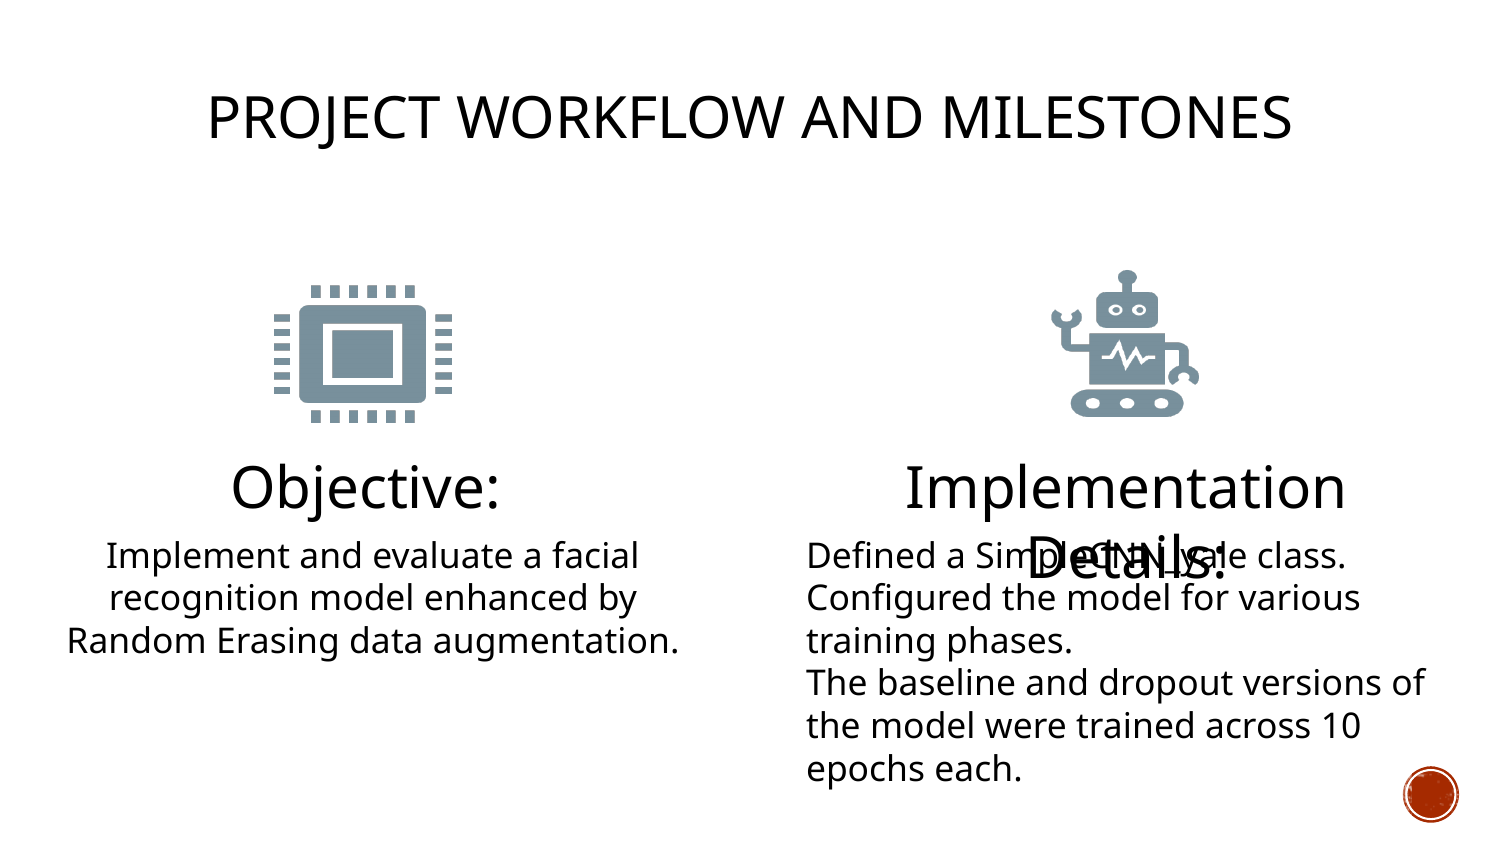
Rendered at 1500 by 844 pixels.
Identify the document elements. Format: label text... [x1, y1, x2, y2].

title Project Workflow and Milestones [51, 72, 1449, 167]
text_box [56, 199, 1448, 733]
